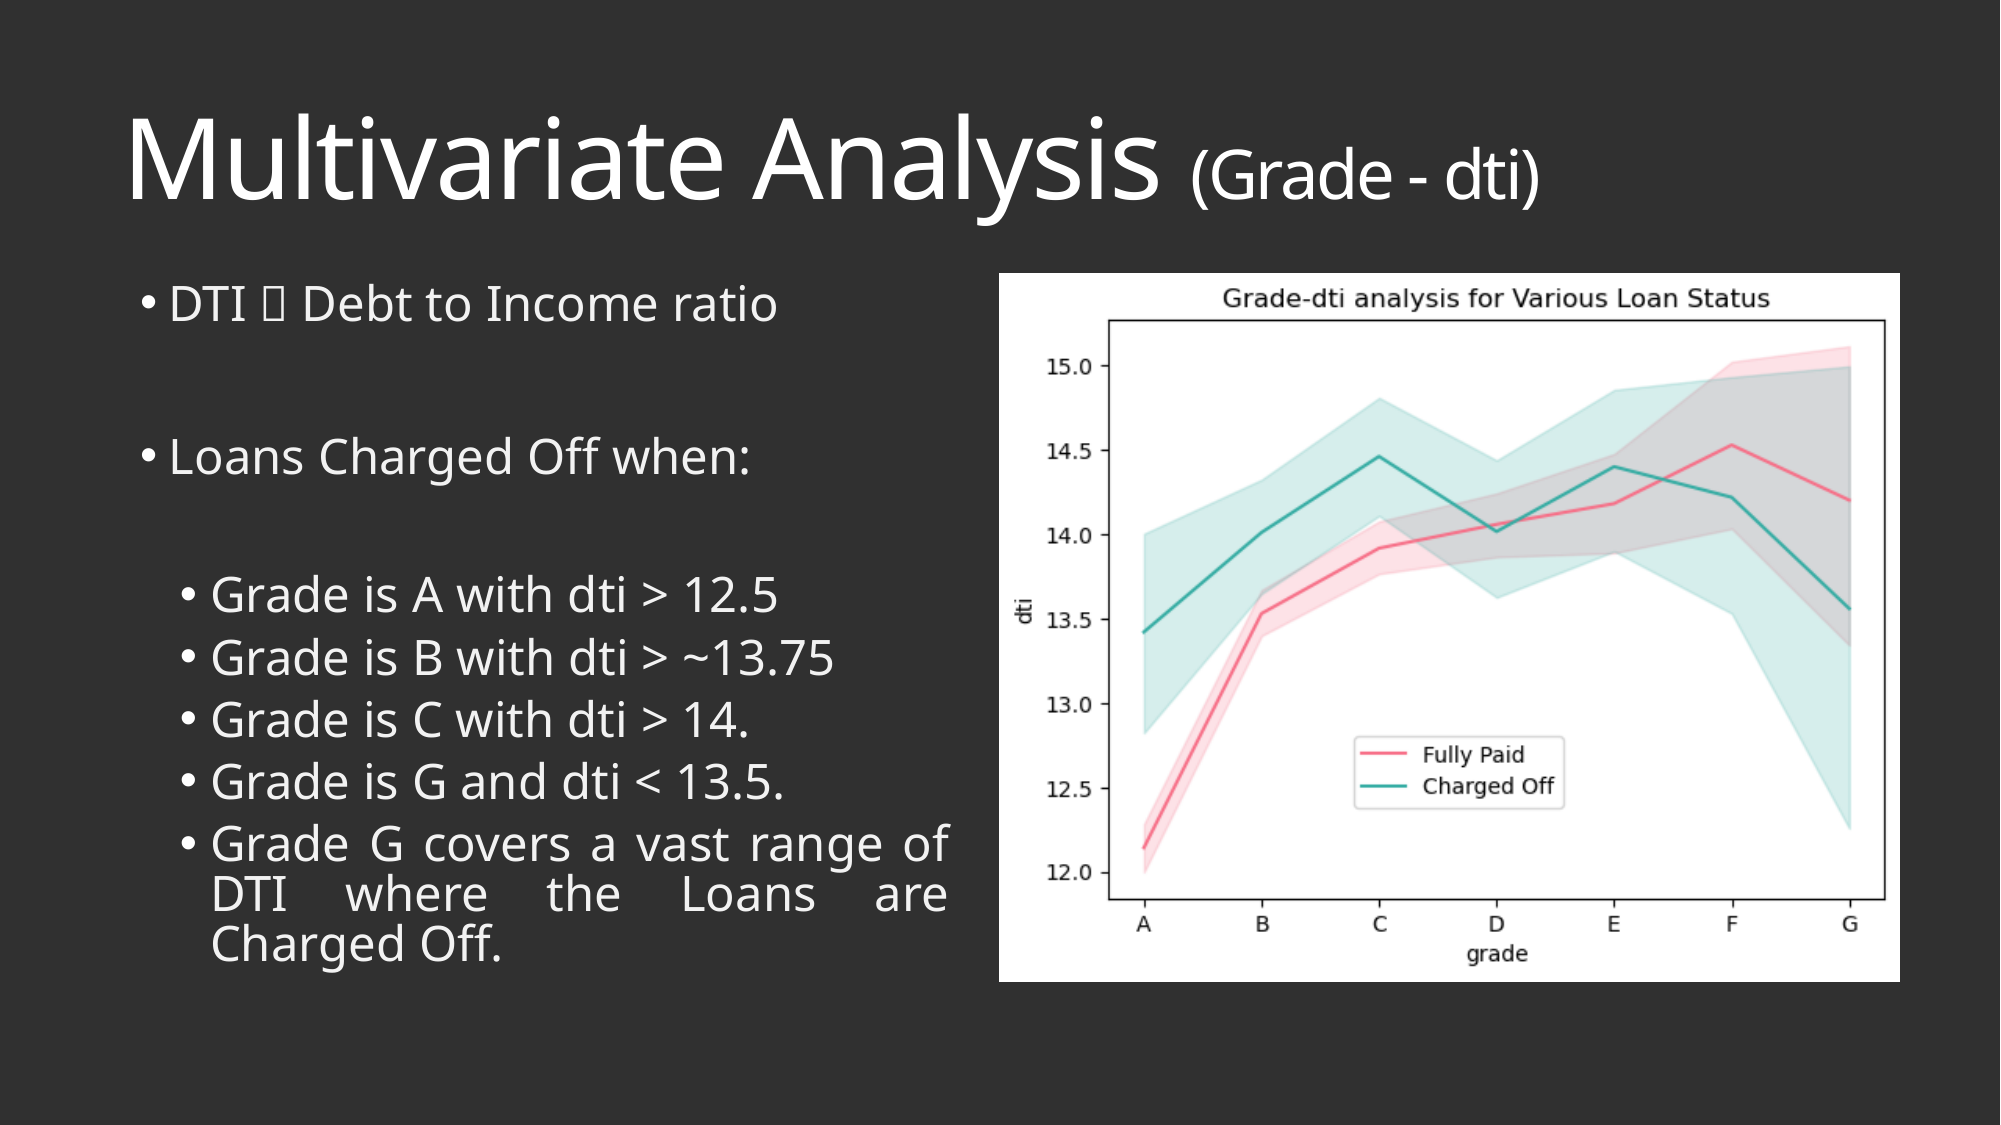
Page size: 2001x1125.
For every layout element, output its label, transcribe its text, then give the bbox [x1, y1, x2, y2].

picture [999, 273, 1901, 982]
list DTI  Debt to Income ratio Loans Charged Off when: Grade is A with dti > 12.5 Grade is B with dti > ~13.75 Grade is C with dti > 14. Grade is G and dti < 13.5. Grade G covers a vast range of DTI where the Loans are Charged Off. [125, 273, 965, 982]
title Multivariate Analysis (Grade - dti) [107, 81, 1875, 249]
